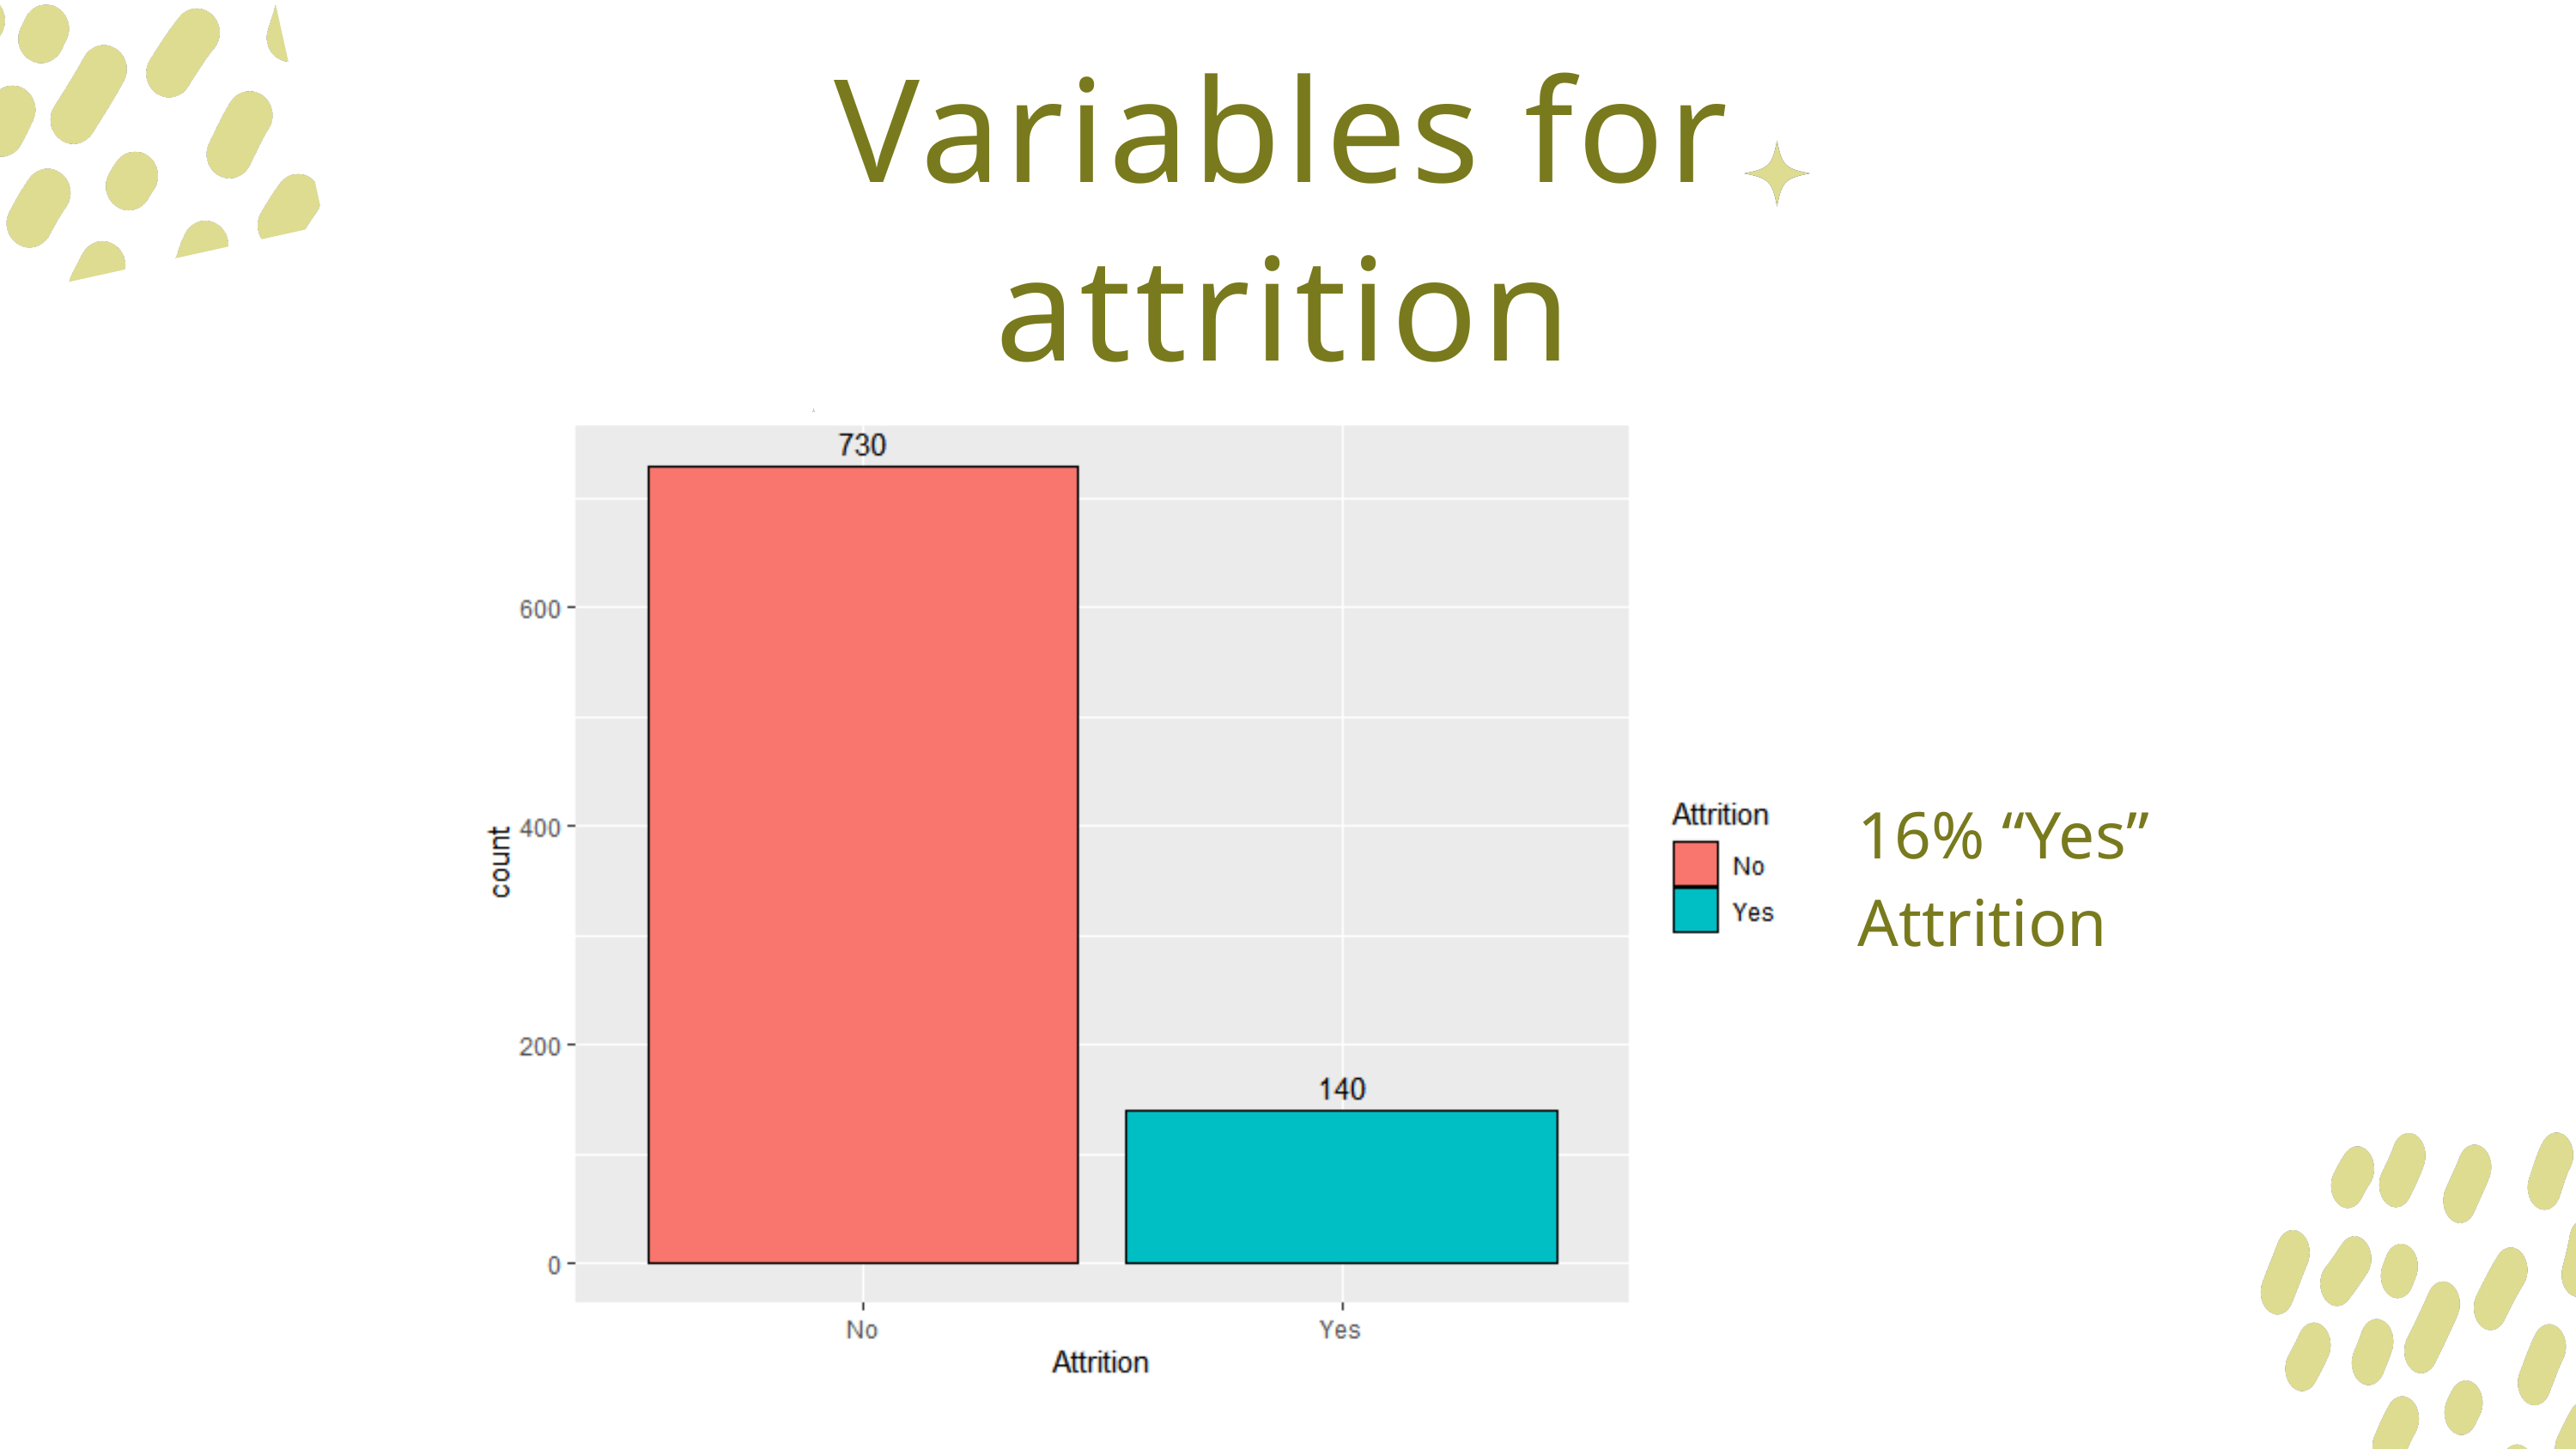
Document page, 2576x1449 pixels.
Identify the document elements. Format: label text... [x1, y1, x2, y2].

text_box [0, 0, 325, 298]
text_box [2258, 1130, 2576, 1449]
text_box 16% “Yes” Attrition [1844, 778, 2366, 967]
picture [470, 412, 1806, 1393]
text_box Variables for attrition [544, 32, 2023, 390]
